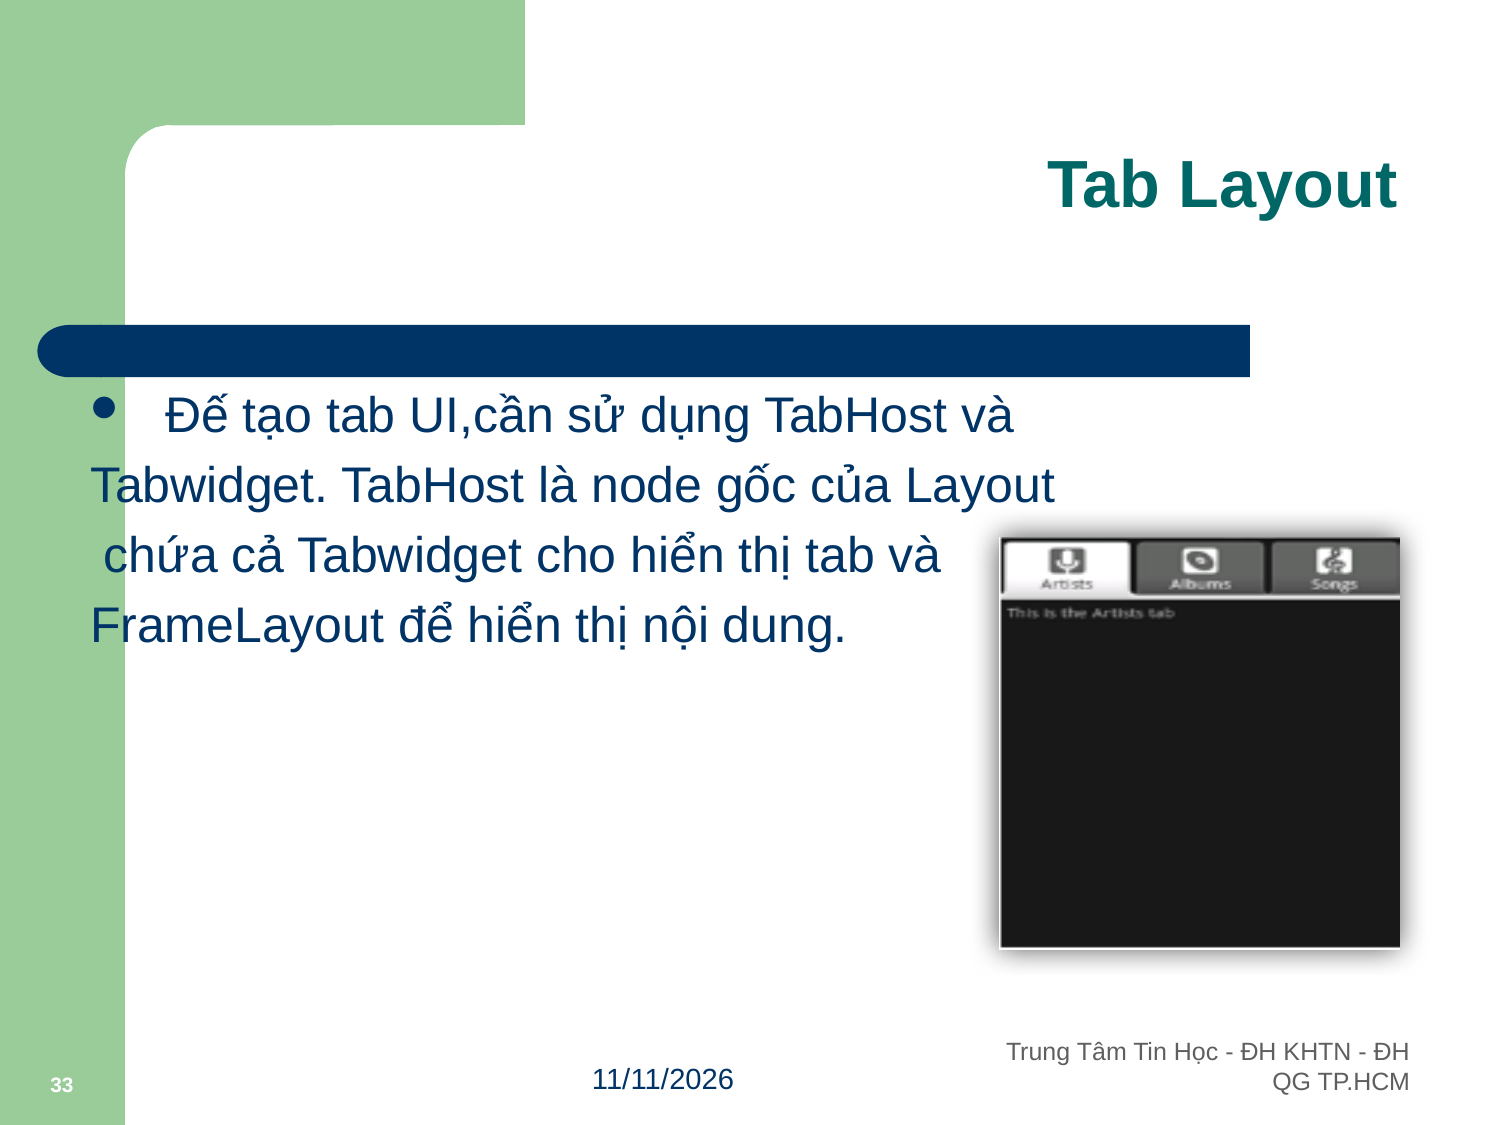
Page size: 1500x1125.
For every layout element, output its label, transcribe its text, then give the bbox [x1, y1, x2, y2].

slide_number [399, 1024, 750, 1104]
title Tab Layout [62, 124, 1413, 231]
slide_number 33 [13, 1023, 111, 1105]
picture [999, 537, 1401, 951]
list Đế tạo tab UI,cần sử dụng TabHost và Tabwidget. TabHost là node gốc của Layout chứa cả Tabwidget cho hiển thị tab và FrameLayout để hiển thị nội dung. [74, 374, 1426, 1006]
footer Trung Tâm Tin Học - ĐH KHTN - ĐH QG TP.HCM [949, 1024, 1426, 1104]
